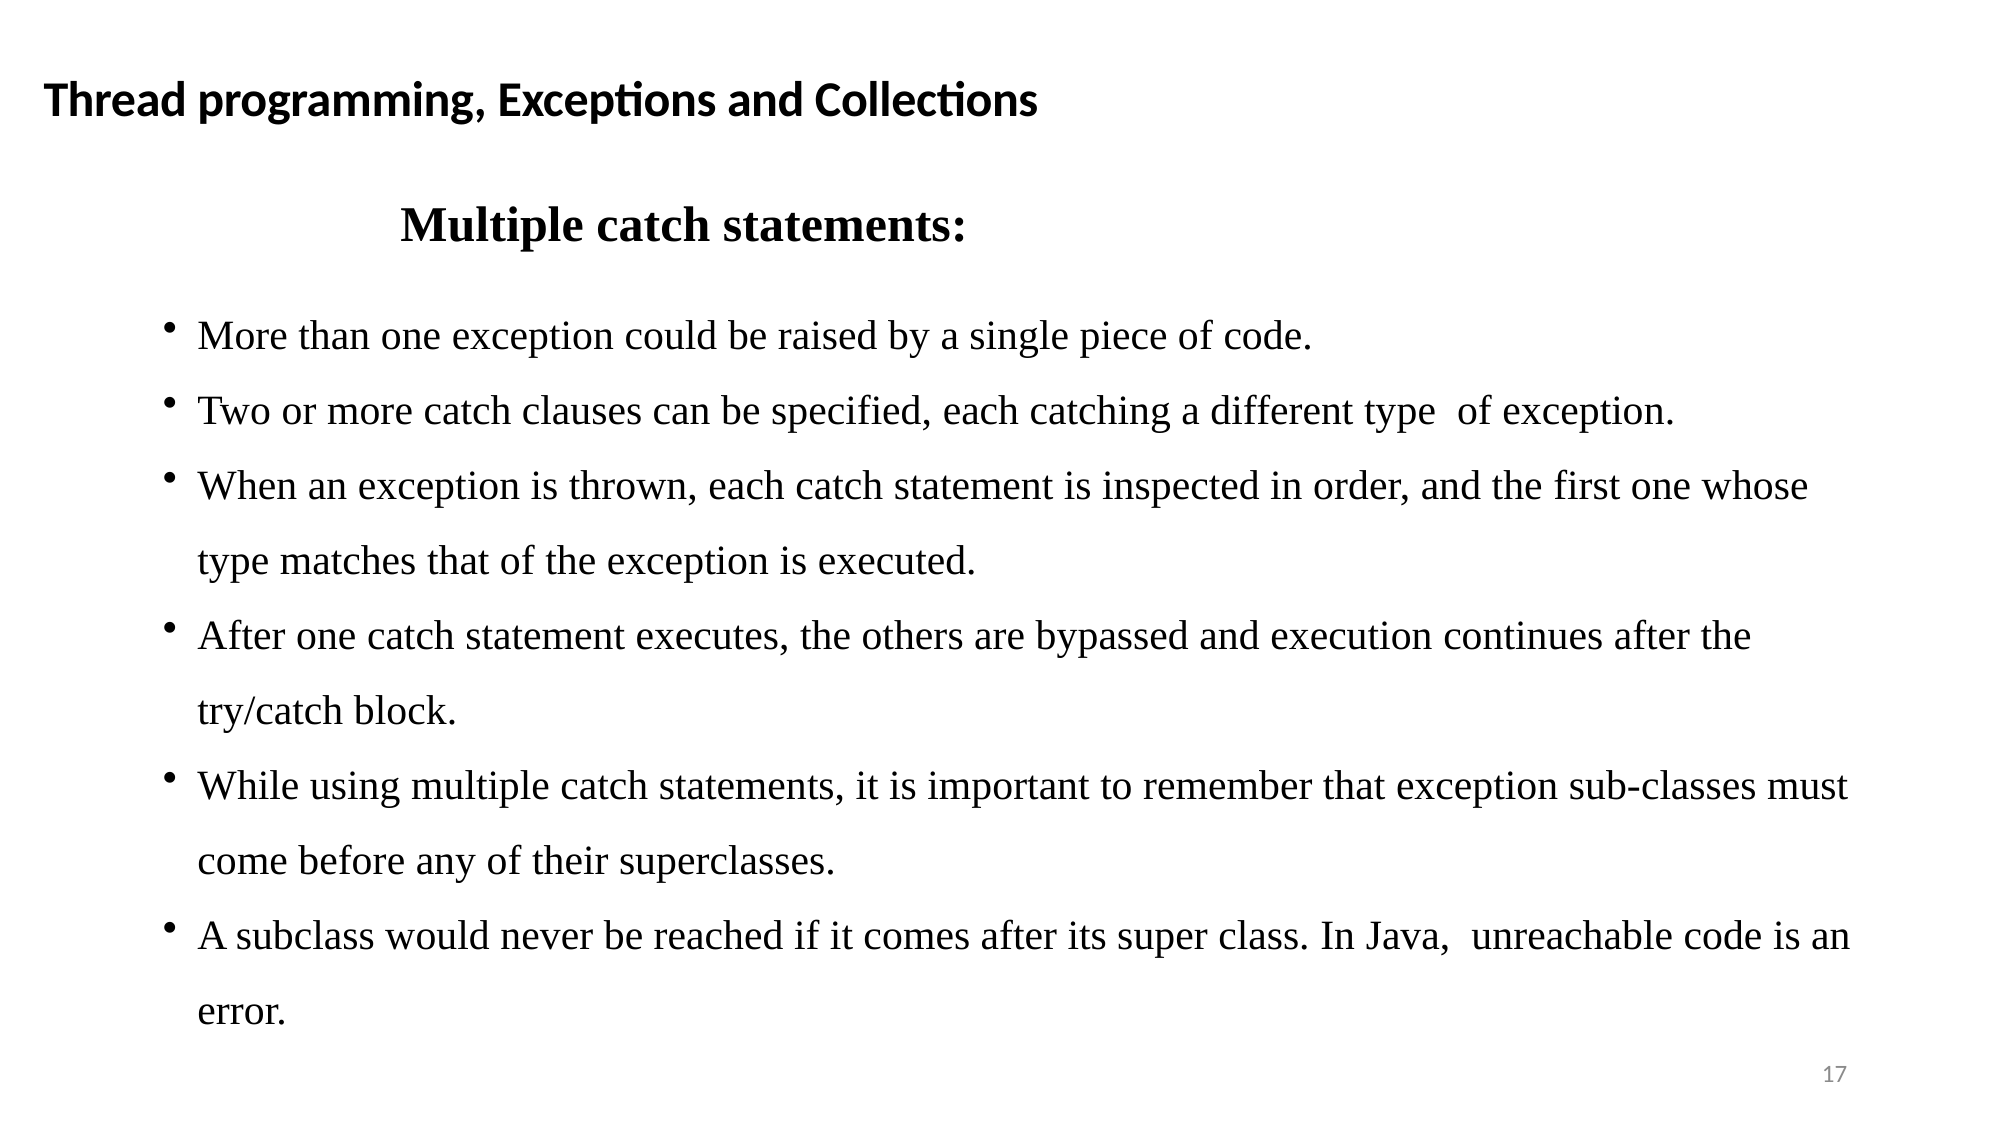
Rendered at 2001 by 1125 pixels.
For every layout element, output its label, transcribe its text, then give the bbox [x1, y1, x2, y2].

text_box Multiple catch statements: [33, 183, 1976, 259]
slide_number 17 [1412, 1042, 1863, 1103]
text_box More than one exception could be raised by a single piece of code. Two or more catch clauses can be specified, each catching a different type of exception. When an exception is thrown, each catch statement is inspected in order, and the first one whose type matches that of the exception is executed. After one catch statement executes, the others are bypassed and execution continues after the try/catch block. While using multiple catch statements, it is important to remember that exception sub-classes must come before any of their superclasses. A subclass would never be reached if it comes after its super class. In Java, unreachable code is an error. [92, 275, 1882, 1041]
text_box Thread programming, Exceptions and Collections [33, 59, 1716, 134]
